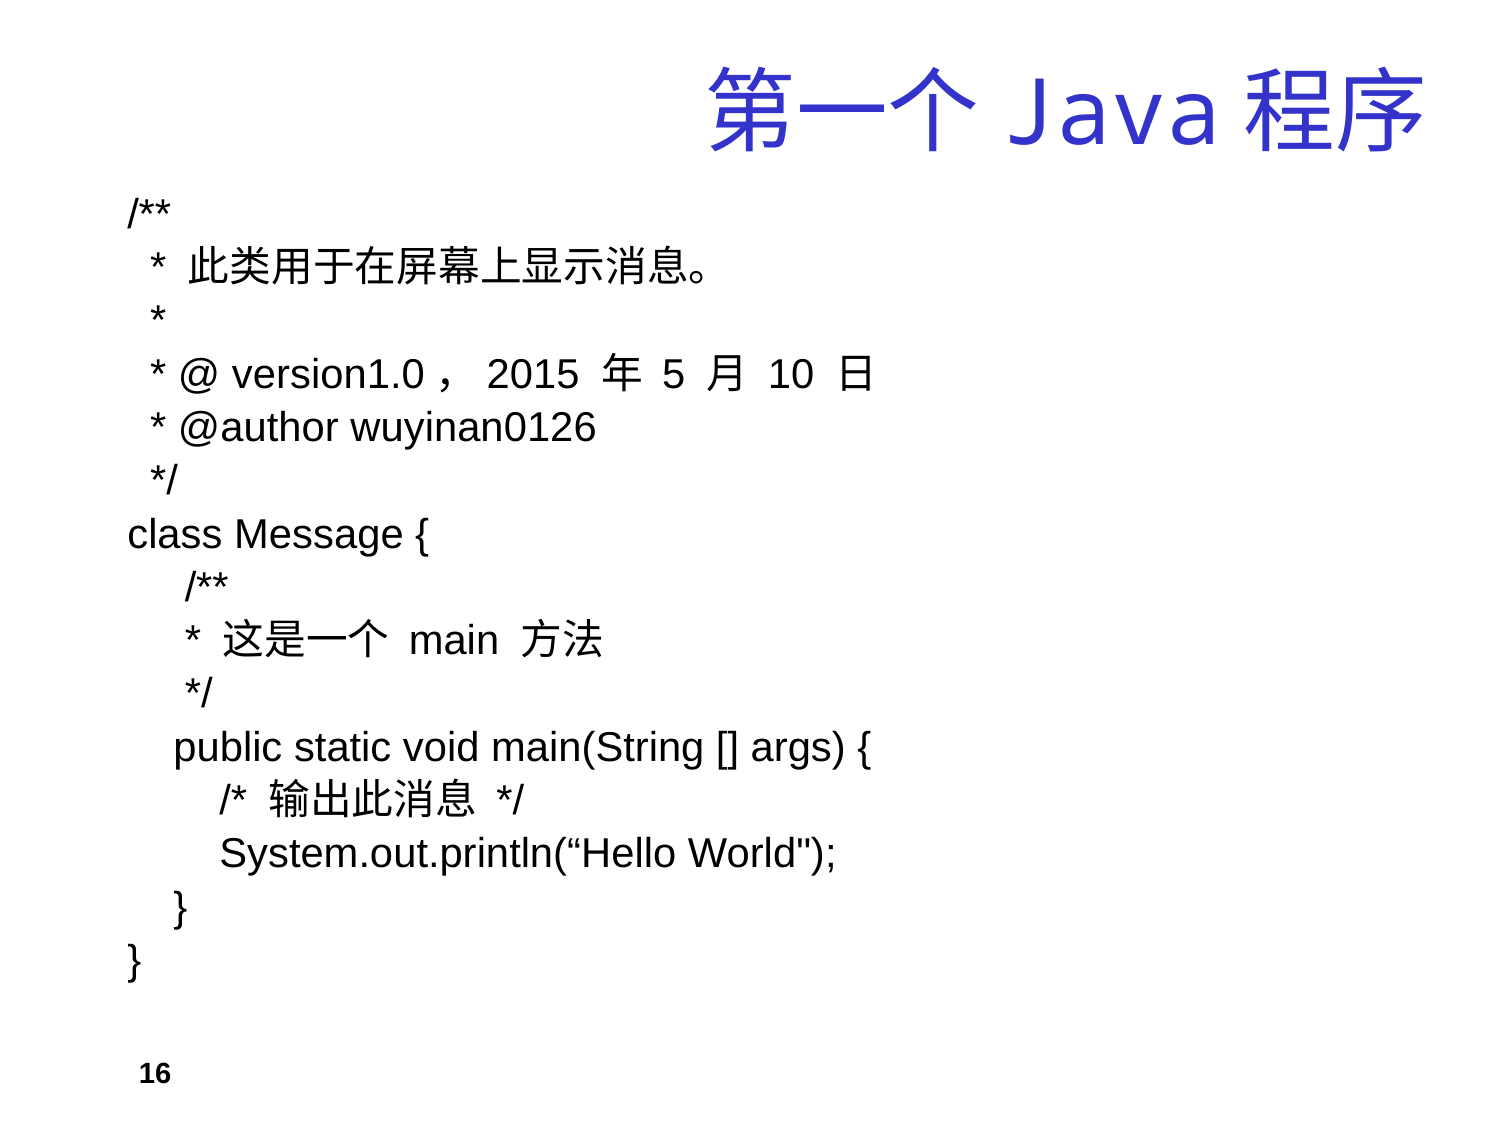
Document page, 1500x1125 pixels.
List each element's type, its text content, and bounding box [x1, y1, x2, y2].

title 第一个Java程序 [112, 42, 1463, 173]
list /** * 此类用于在屏幕上显示消息。 * * @ version1.0，2015 年 5 月 10 日 * @author wuyinan0126 */ class Message { /** * 这是一个 main 方法 */ public static void main(String [] args) { /* 输出此消息 */ System.out.println(“Hello World"); } } [112, 184, 1365, 1083]
